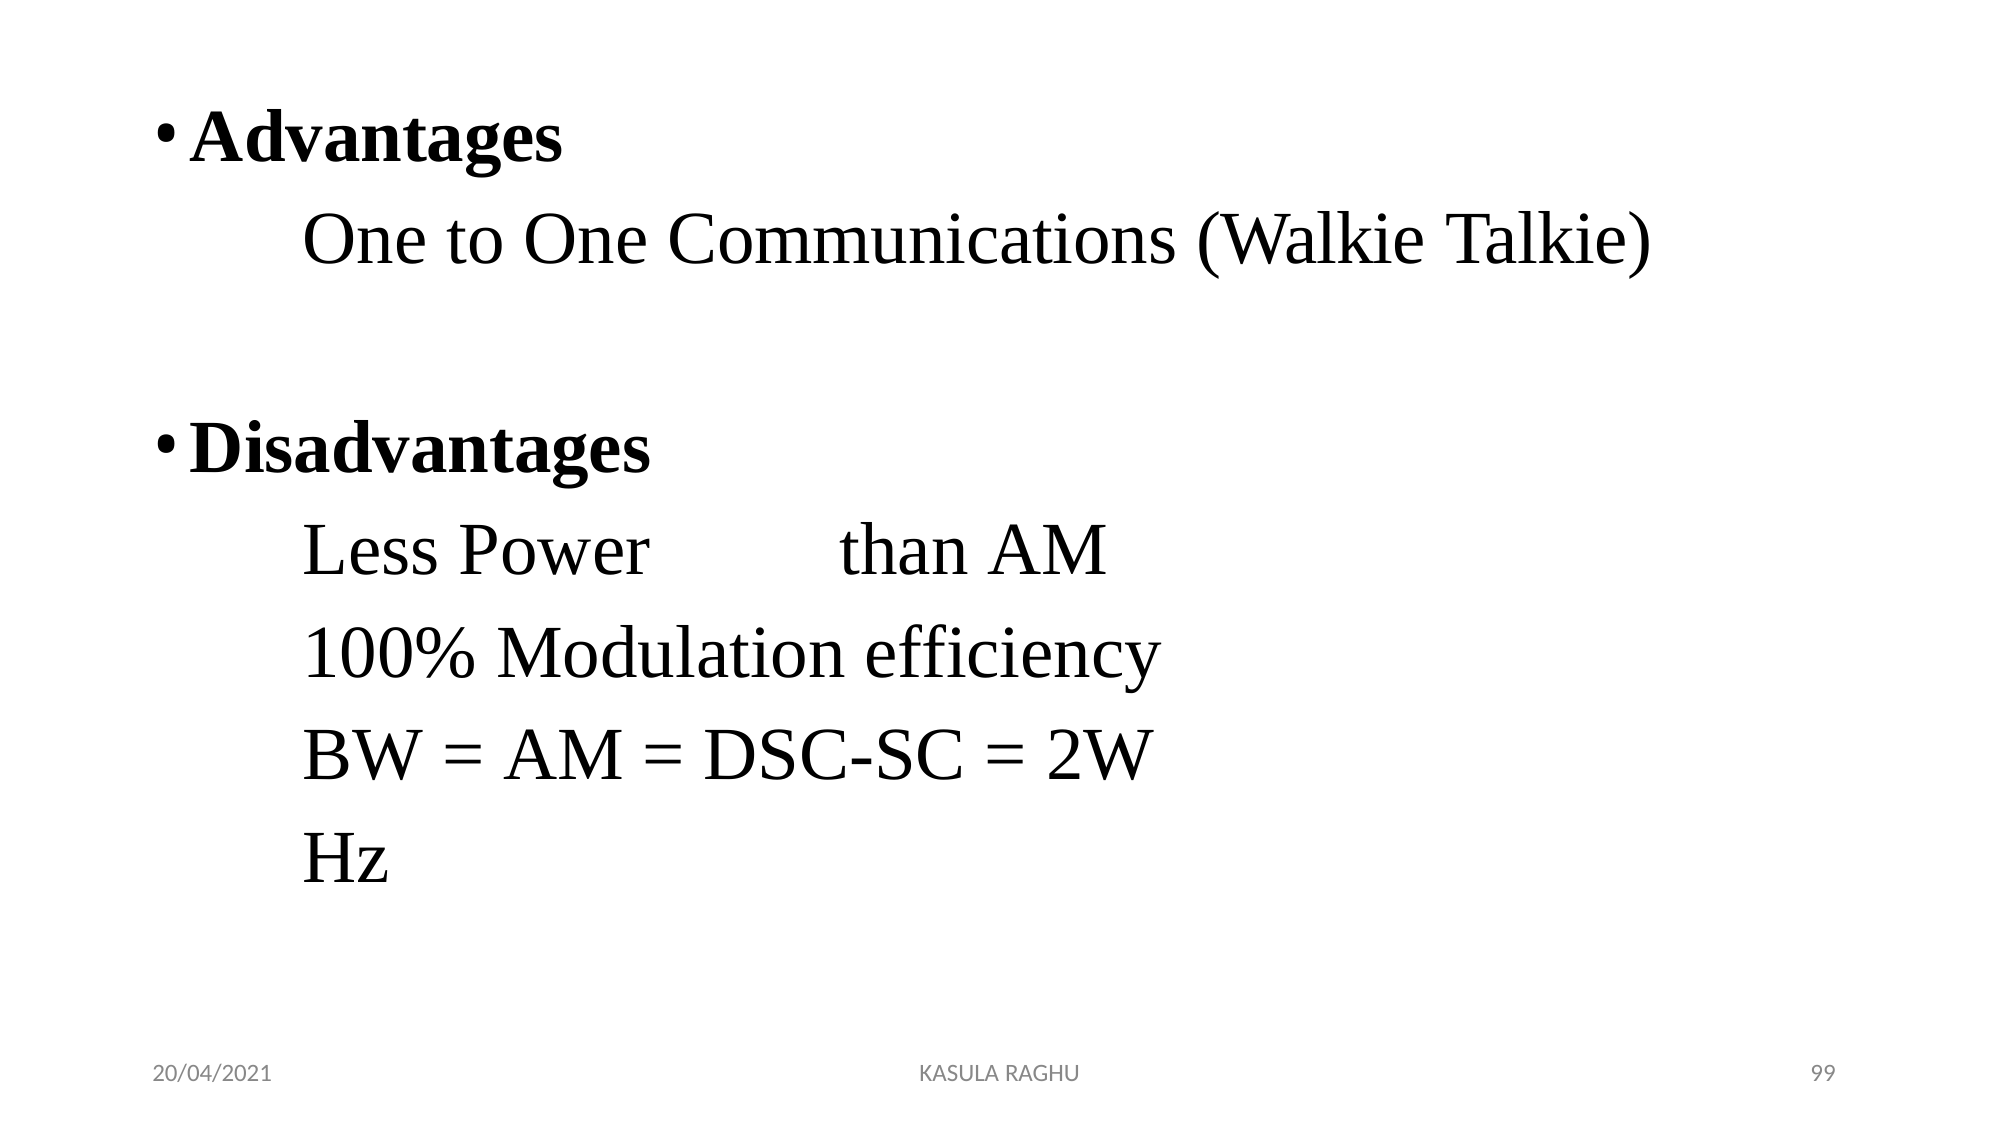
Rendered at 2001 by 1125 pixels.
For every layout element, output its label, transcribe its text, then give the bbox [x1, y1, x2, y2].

footer KASULA RAGHU [917, 1060, 1084, 1125]
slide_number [150, 1060, 274, 1125]
slide_number 100 [1804, 1060, 1855, 1125]
text_box Advantages One to One Communications (Walkie Talkie) Disadvantages Less Power than AM 100% Modulation efficiency BW = AM = DSC-SC = 2W Hz [150, 72, 1666, 897]
